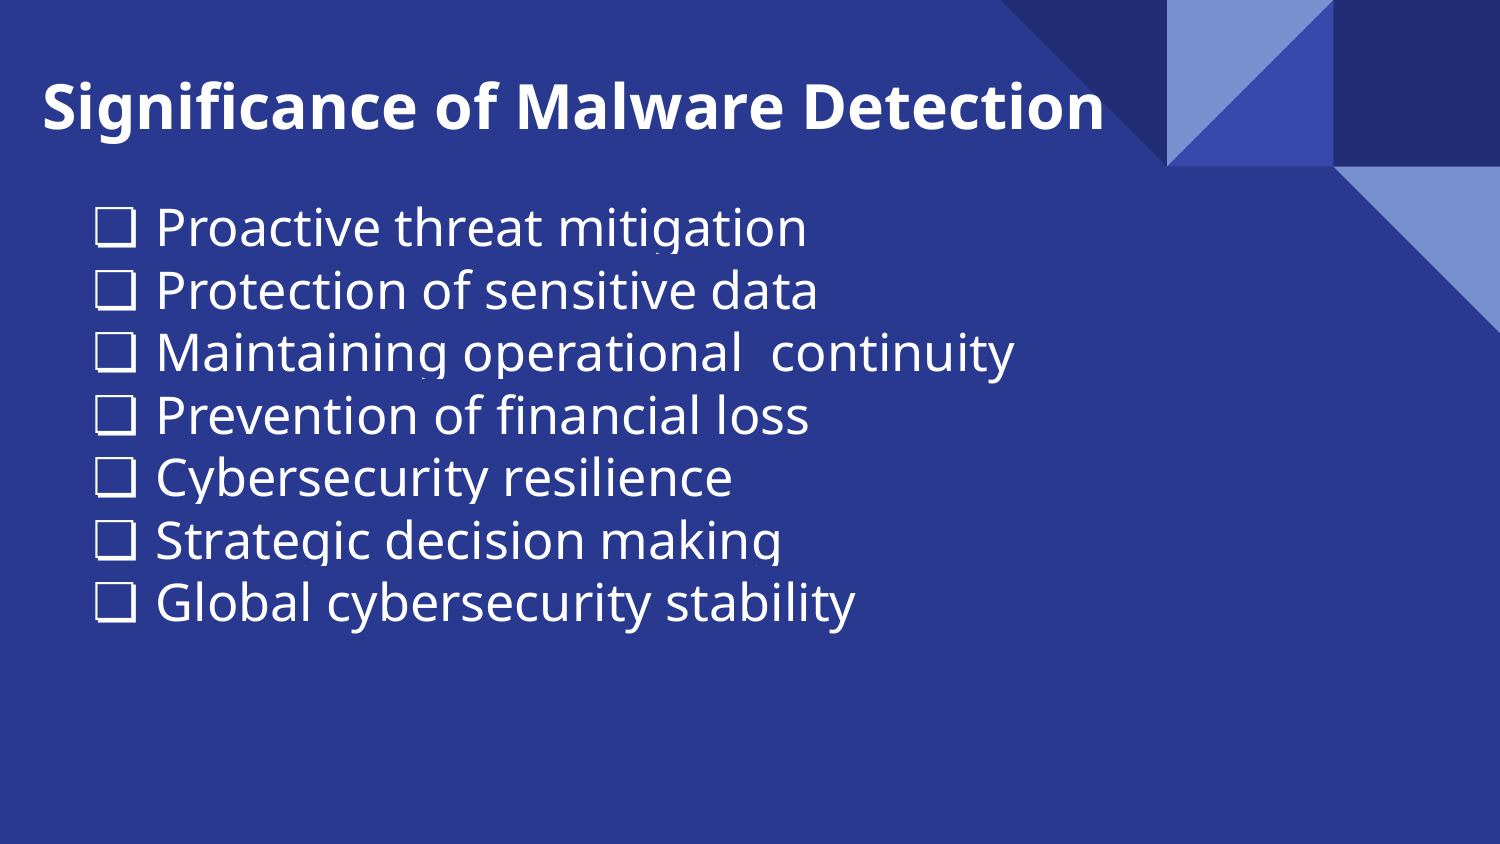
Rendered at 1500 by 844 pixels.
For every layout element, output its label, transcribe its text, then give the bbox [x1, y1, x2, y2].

text_box Proactive threat mitigation Protection of sensitive data Maintaining operational continuity Prevention of financial loss Cybersecurity resilience Strategic decision making Global cybersecurity stability [65, 179, 1332, 784]
title Significance of Malware Detection [27, 36, 1377, 174]
